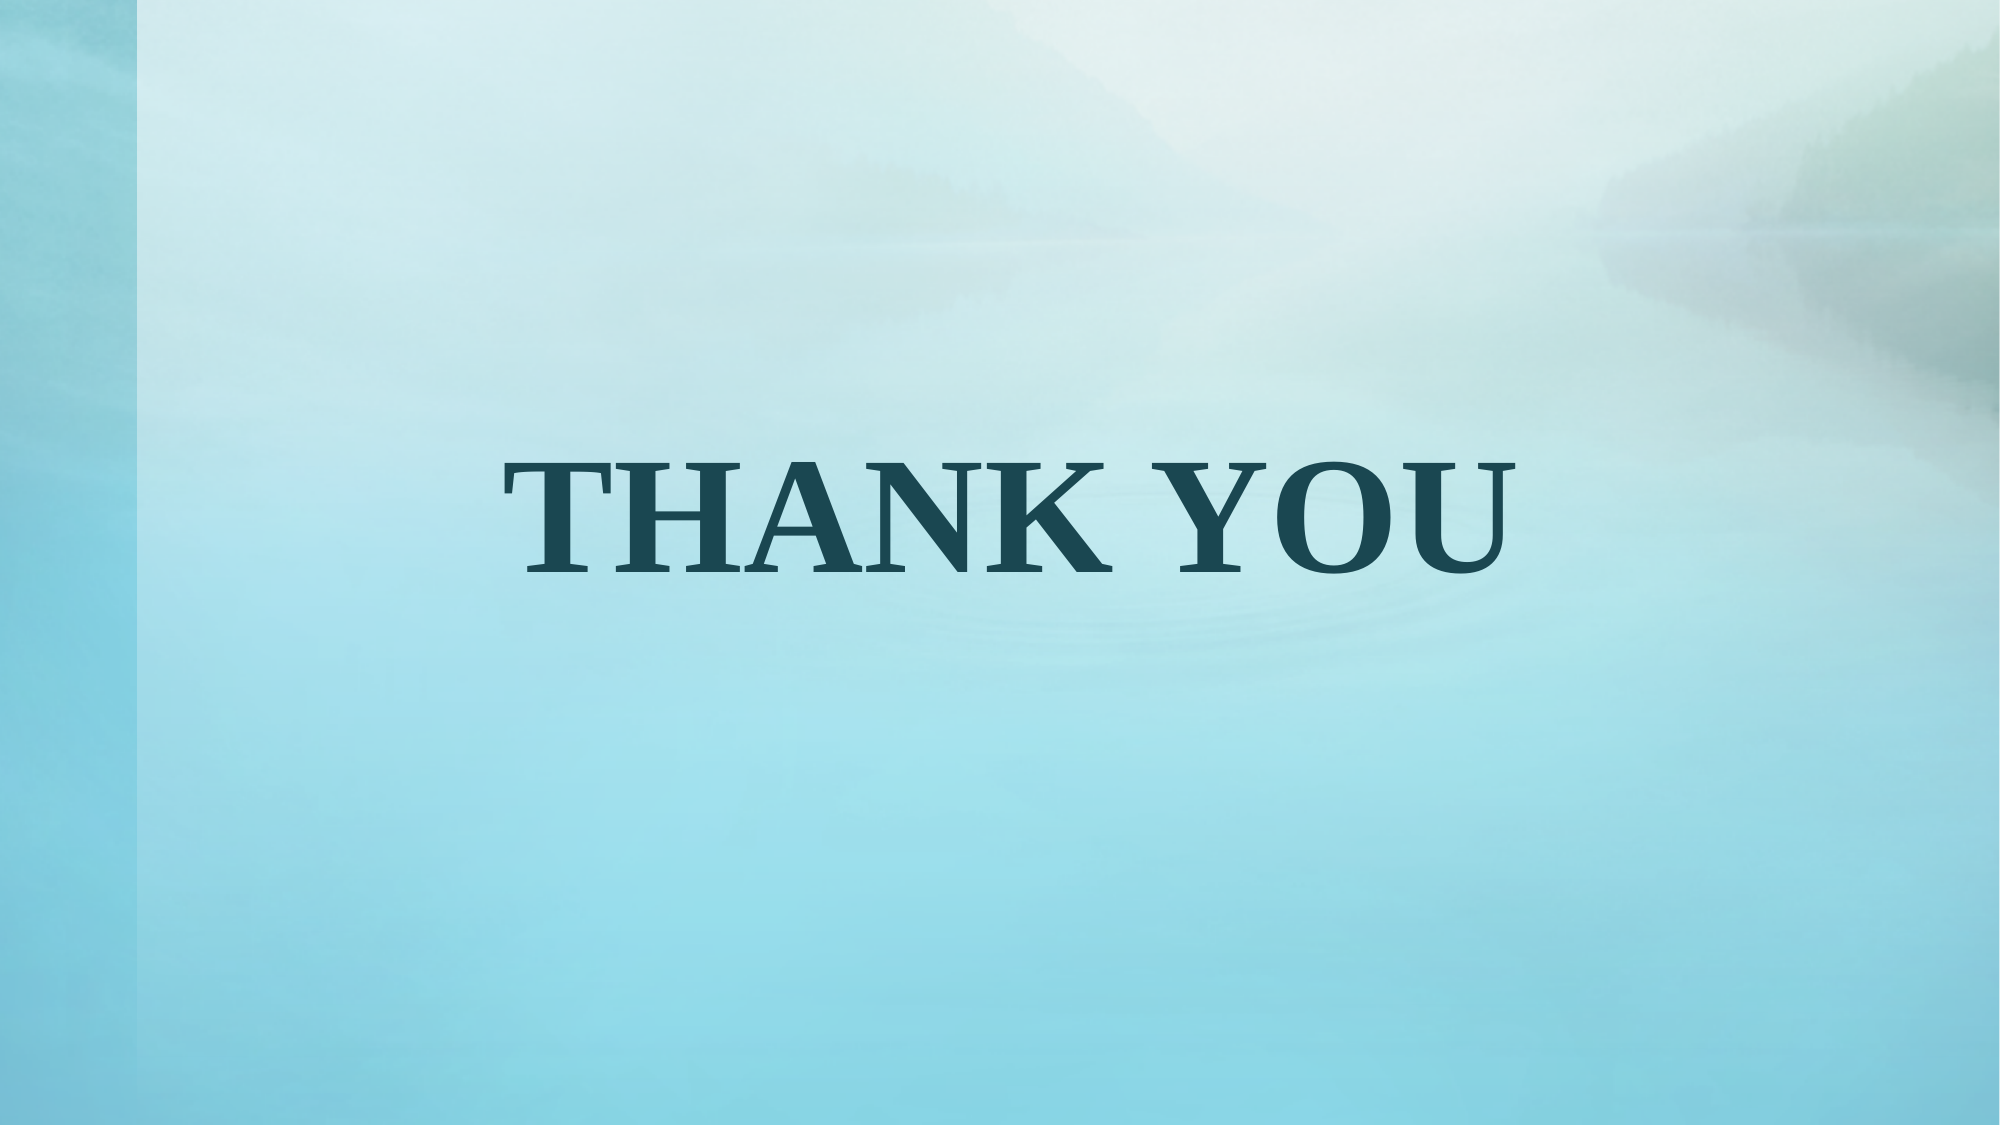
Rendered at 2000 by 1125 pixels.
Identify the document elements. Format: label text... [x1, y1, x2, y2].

picture [0, 0, 2000, 1125]
text_box THANK YOU [338, 420, 1685, 616]
